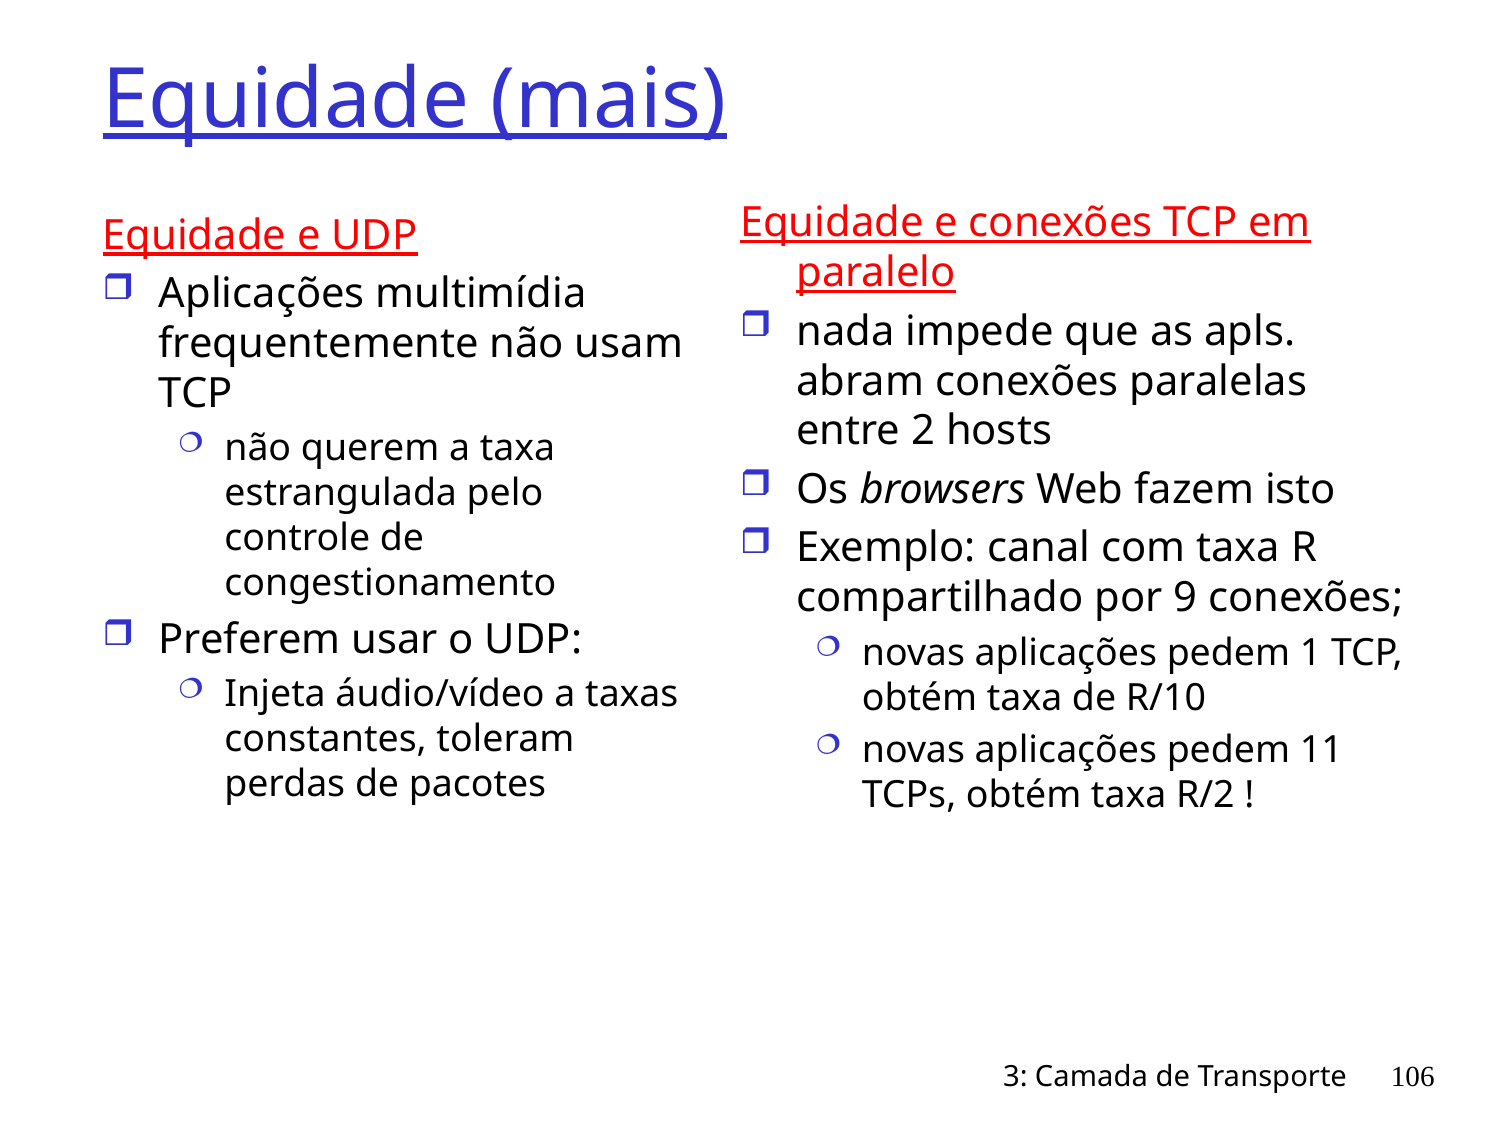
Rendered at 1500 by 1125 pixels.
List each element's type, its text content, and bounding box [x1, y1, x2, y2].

slide_number 106 [1338, 1049, 1451, 1125]
list Equidade e UDP Aplicações multimídia frequentemente não usam TCP não querem a taxa estrangulada pelo controle de congestionamento Preferem usar o UDP: Injeta áudio/vídeo a taxas constantes, toleram perdas de pacotes [87, 199, 713, 990]
footer 3: Camada de Transporte [887, 1049, 1338, 1125]
title Equidade (mais) [87, 0, 1363, 188]
list Equidade e conexões TCP em paralelo nada impede que as apls. abram conexões paralelas entre 2 hosts Os browsers Web fazem isto Exemplo: canal com taxa R compartilhado por 9 conexões; novas aplicações pedem 1 TCP, obtém taxa de R/10 novas aplicações pedem 11 TCPs, obtém taxa R/2 ! [724, 187, 1438, 951]
